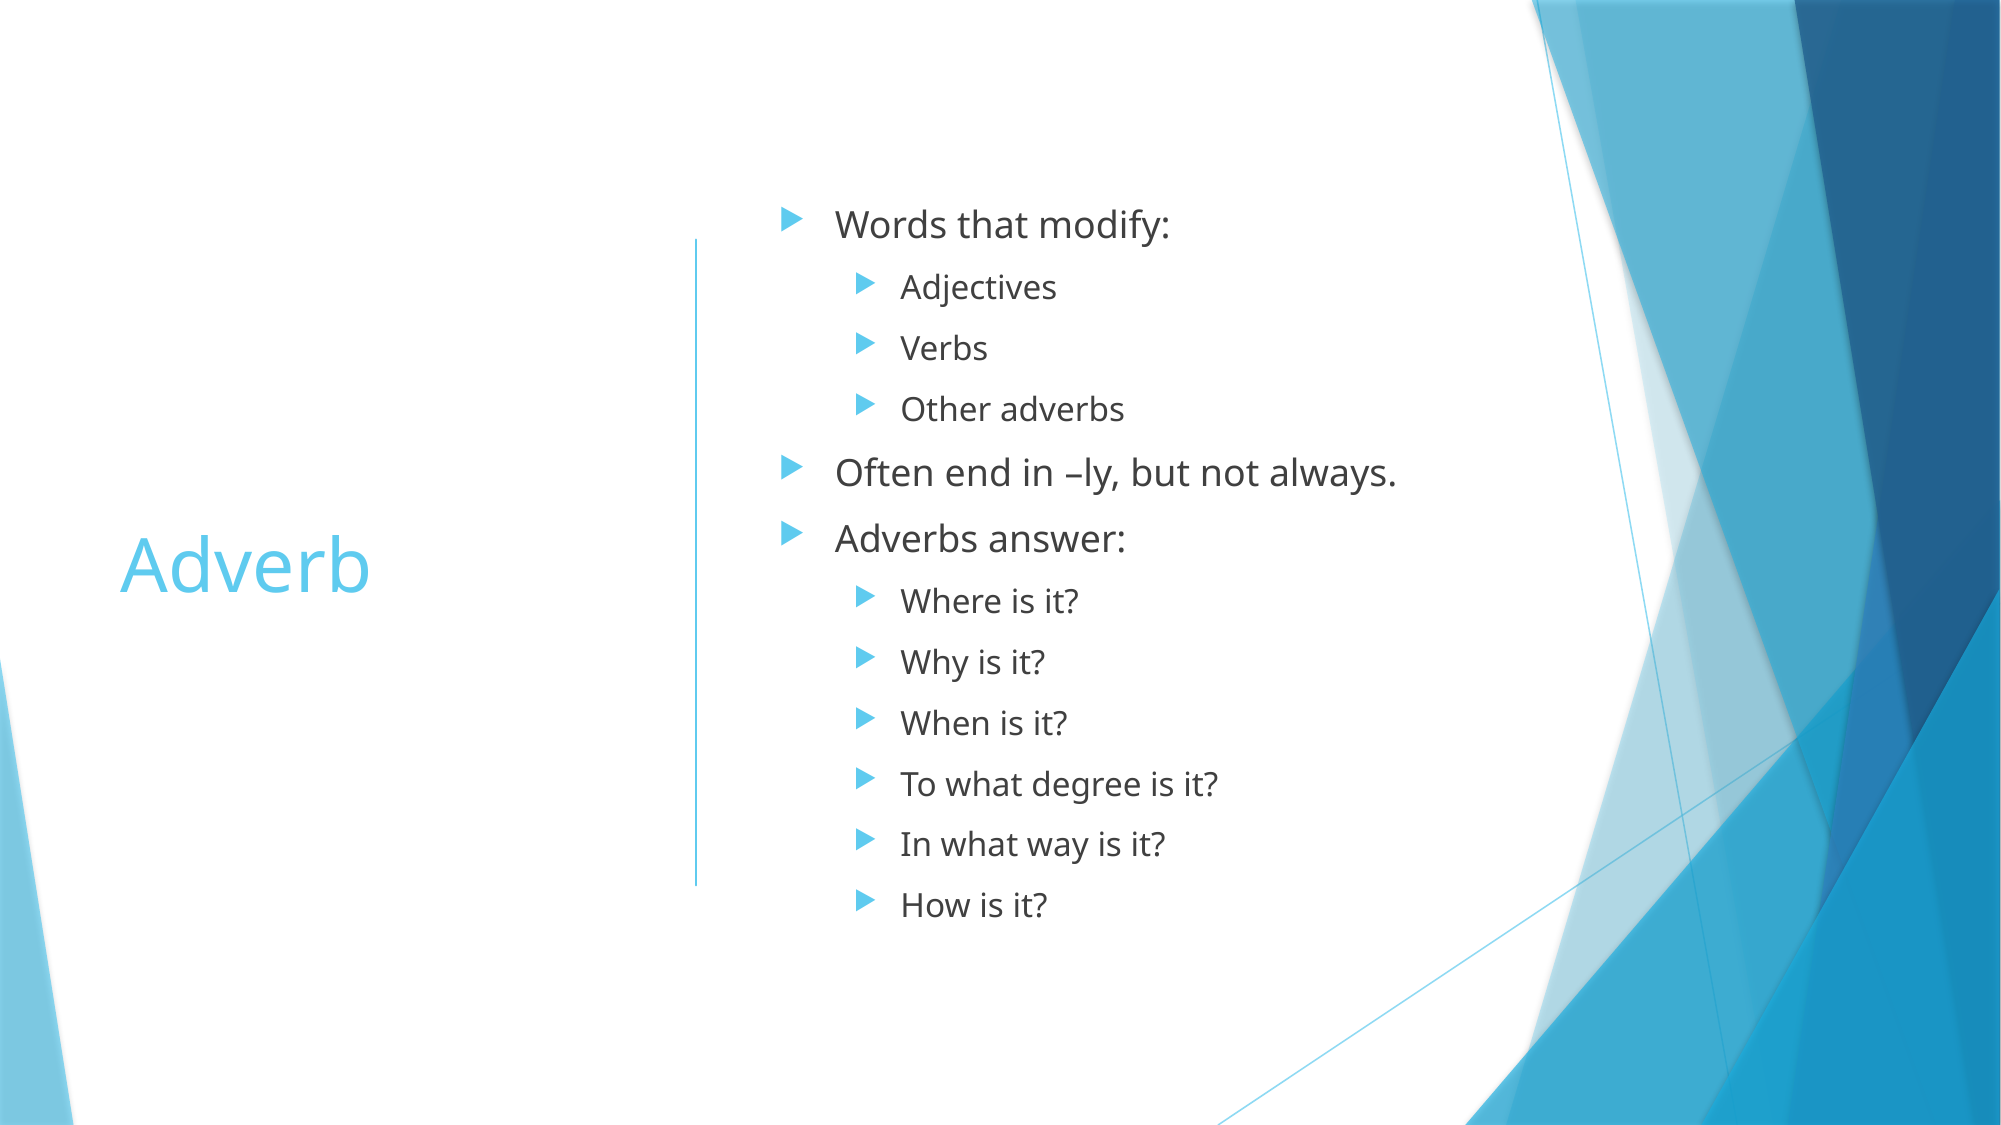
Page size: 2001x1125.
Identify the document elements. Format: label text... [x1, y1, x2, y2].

title Adverb [105, 133, 658, 991]
list Words that modify: Adjectives Verbs Other adverbs Often end in –ly, but not always. Adverbs answer: Where is it? Why is it? When is it? To what degree is it? In what way is it? How is it? [763, 133, 1522, 991]
